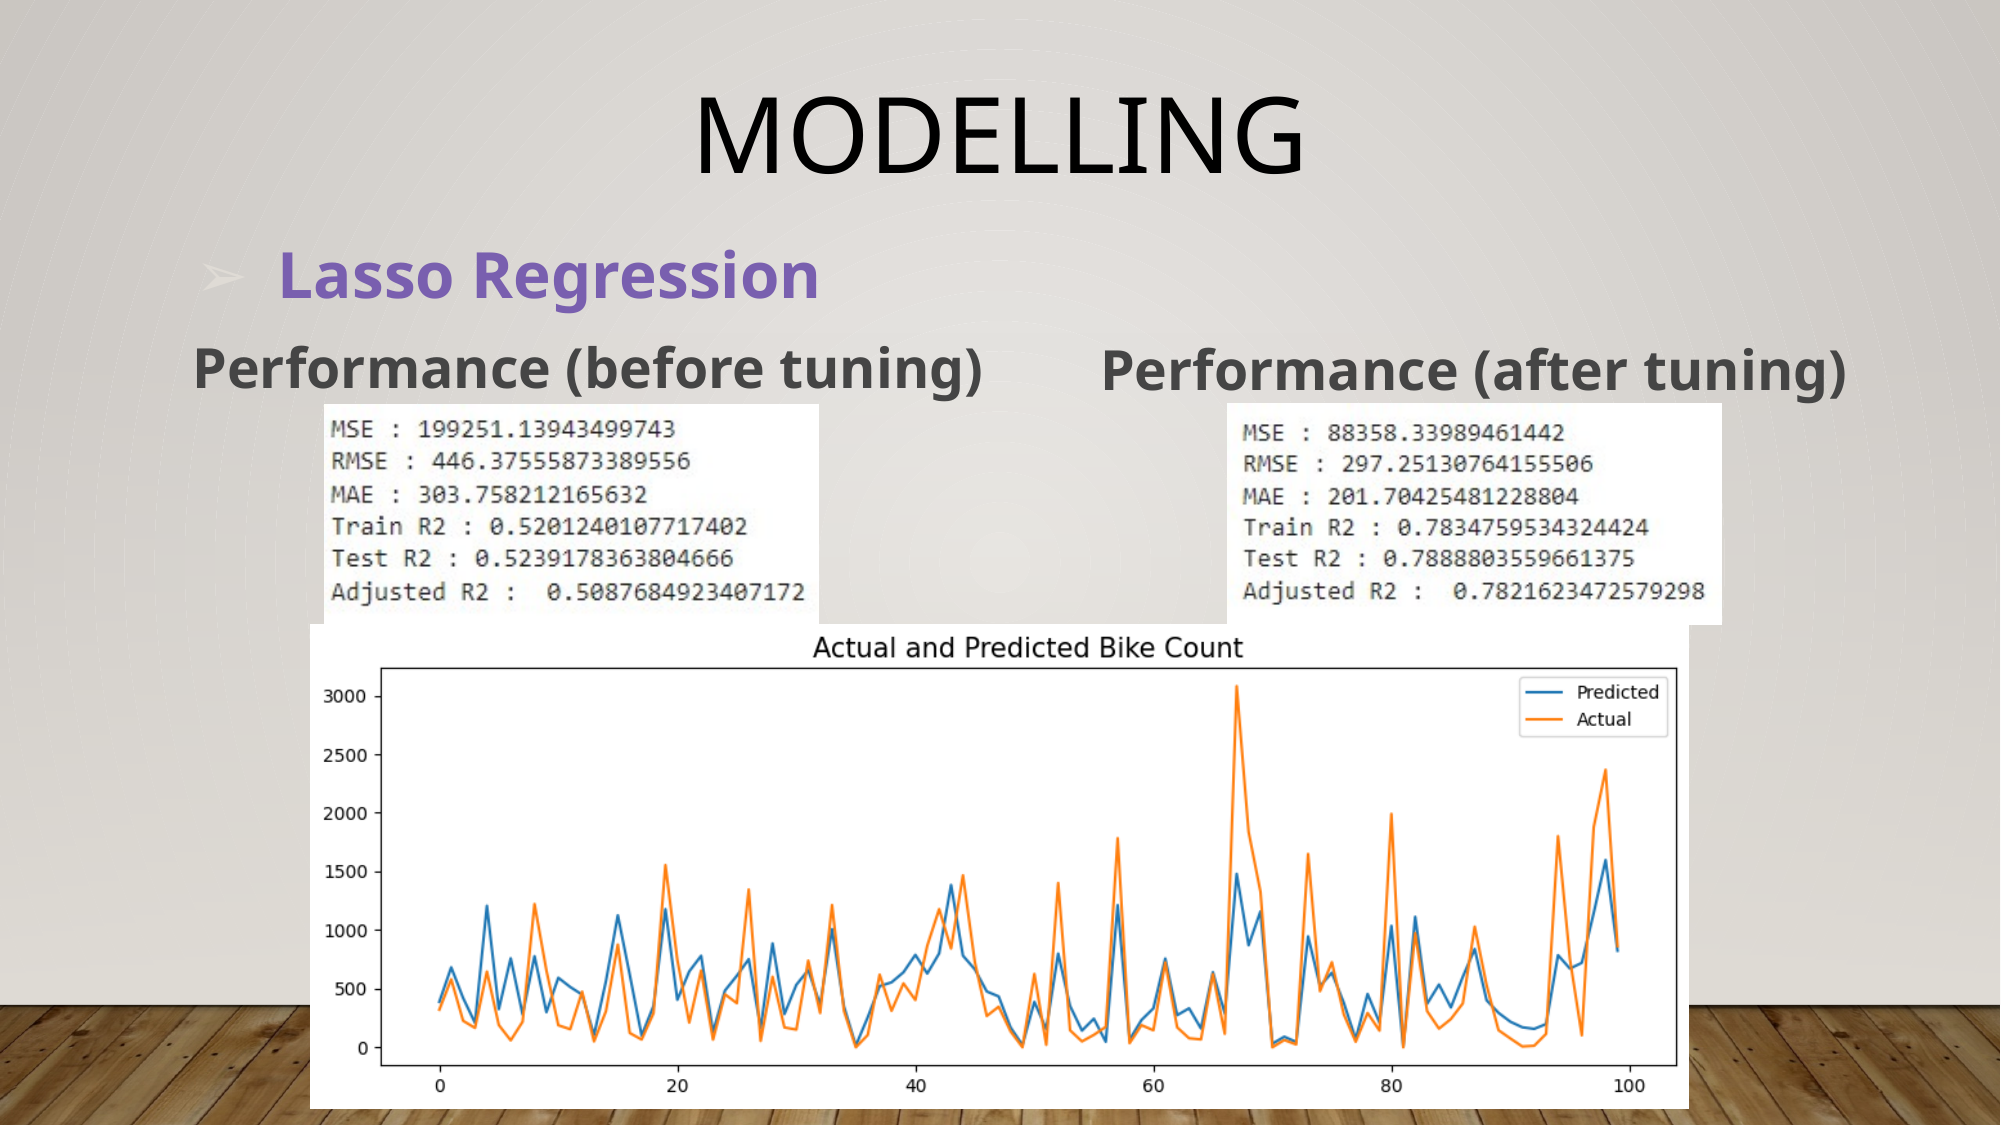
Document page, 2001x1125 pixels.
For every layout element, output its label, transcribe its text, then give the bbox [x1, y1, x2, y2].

text_box Performance (before tuning) [145, 284, 1032, 448]
picture [0, 403, 2000, 1125]
title Modelling [465, 62, 1535, 188]
text_box Lasso Regression [157, 191, 903, 355]
text_box Performance (after tuning) [1031, 305, 1918, 431]
